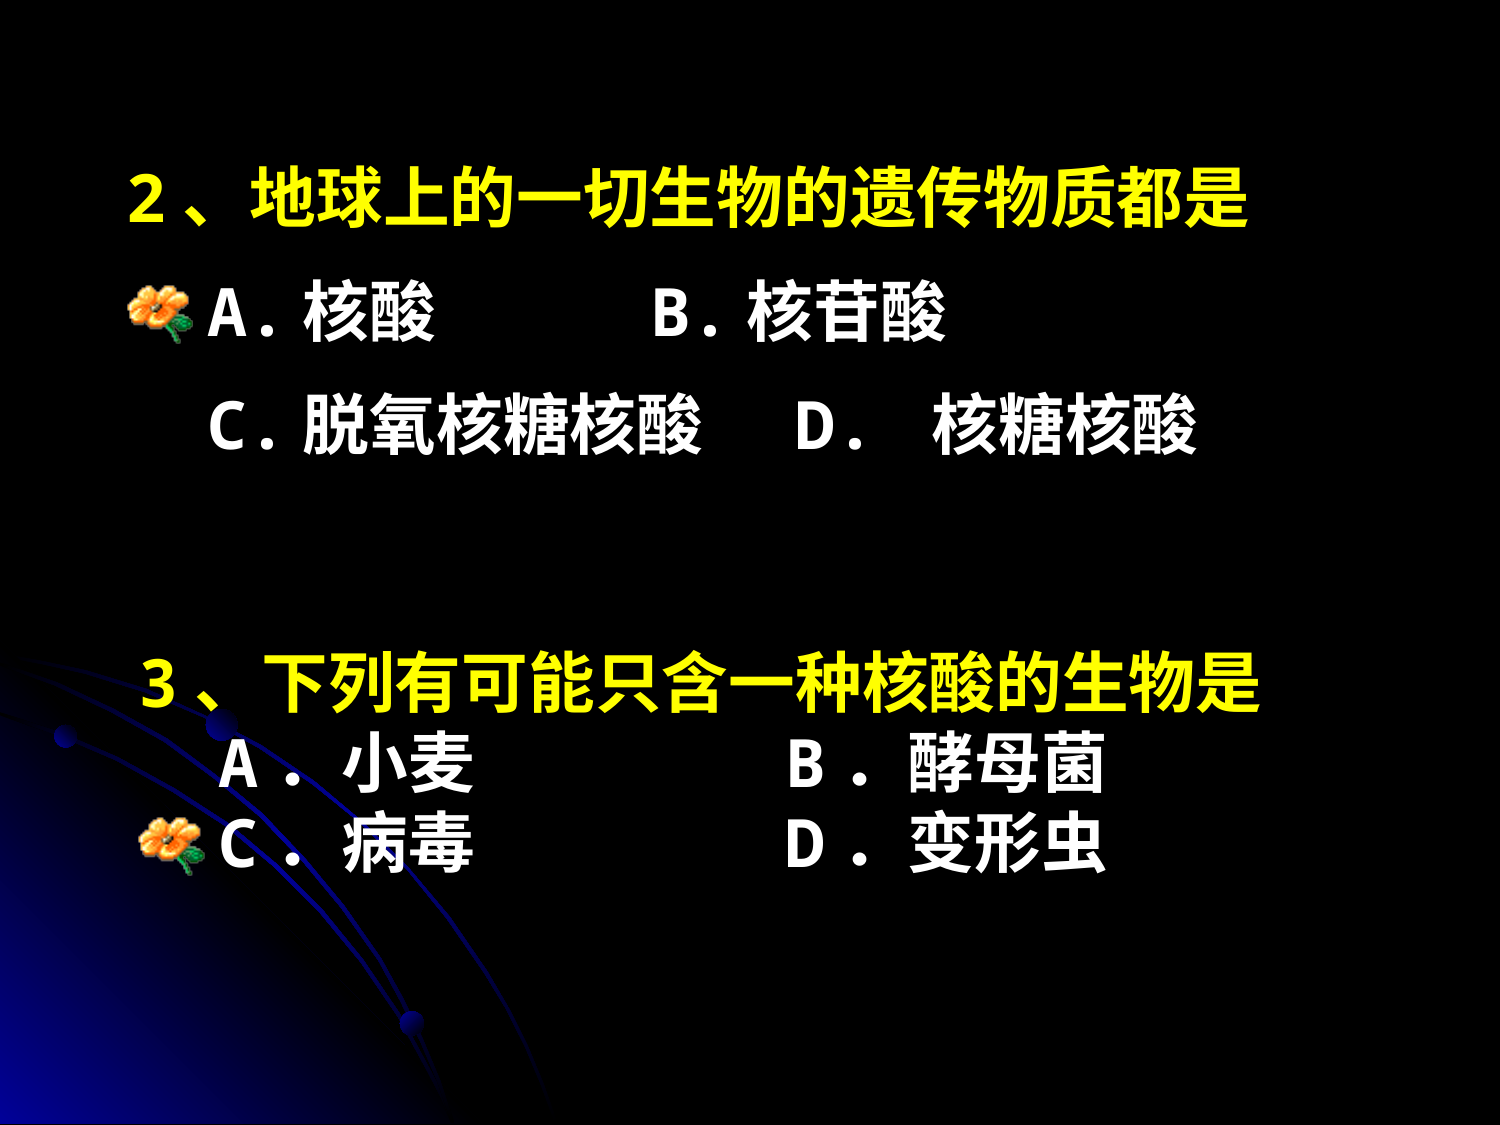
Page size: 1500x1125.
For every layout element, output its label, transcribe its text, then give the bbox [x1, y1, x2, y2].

picture [123, 278, 208, 354]
text_box 3、下列有可能只含一种核酸的生物是 A．小麦 B．酵母菌 C．病毒 D．变形虫 [123, 633, 1447, 888]
text_box 2、地球上的一切生物的遗传物质都是 A.核酸 B.核苷酸 C.脱氧核糖核酸 D. 核糖核酸 [112, 148, 1463, 471]
picture [135, 810, 219, 886]
